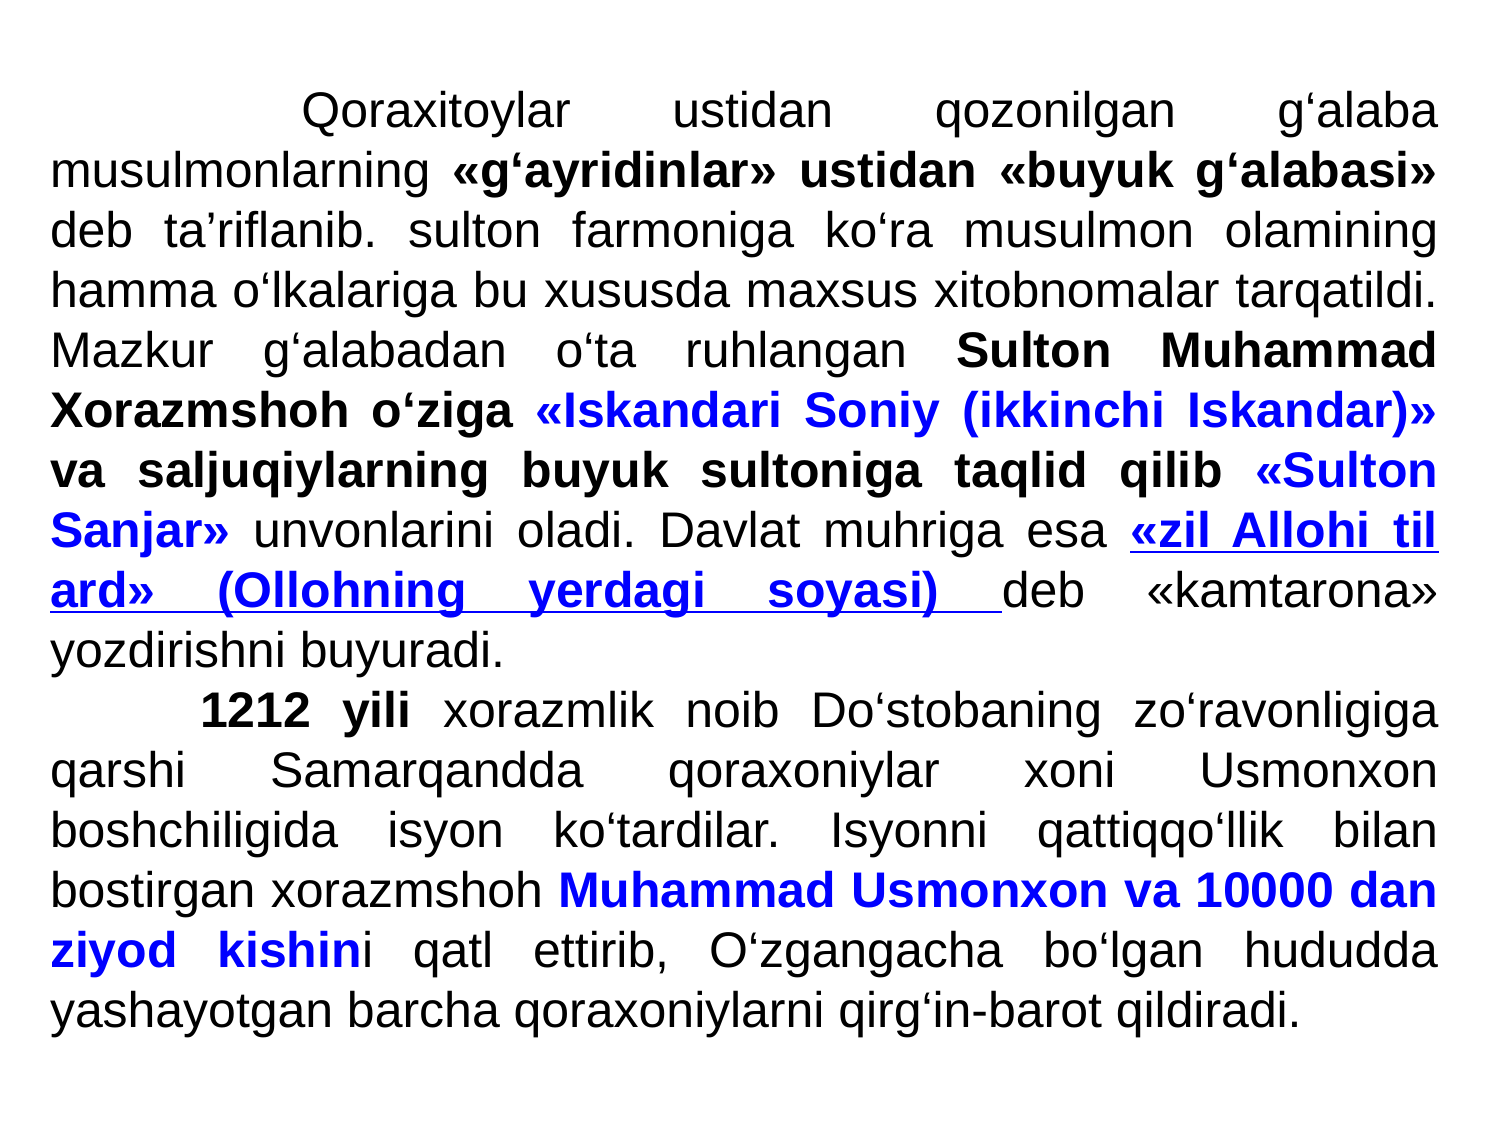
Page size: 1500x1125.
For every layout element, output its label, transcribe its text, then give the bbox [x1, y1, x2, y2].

text_box Qoraxitoylar ustidan qozonilgan g‘alaba musulmonlarning «g‘ayridinlar» ustidan «buyuk g‘alabasi» deb ta’riflanib. sulton farmoniga ko‘ra musulmon olamining hamma o‘lkalariga bu xususda maxsus xitobnomalar tarqatildi. Mazkur g‘alabadan o‘ta ruhlangan Sulton Muhammad Xorazmshoh o‘ziga «Iskandari Soniy (ikkinchi Iskandar)» va saljuqiylarning buyuk sultoniga taqlid qilib «Sulton Sanjar» unvonlarini oladi. Davlat muhriga esa «zil Allohi til ard» (Ollohning yerdagi soyasi) deb «kamtarona» yozdirishni buyuradi. 1212 yili xorazmlik noib Do‘stobaning zo‘ravonligiga qarshi Samarqandda qoraxoniylar xoni Usmonxon boshchiligida isyon ko‘tardilar. Isyonni qattiqqo‘llik bilan bostirgan xorazmshoh Muhammad Usmonxon va 10000 dan ziyod kishini qatl ettirib, O‘zgangacha bo‘lgan hududda yashayotgan barcha qoraxoniylarni qirg‘in-barot qildiradi. [35, 70, 1454, 1045]
